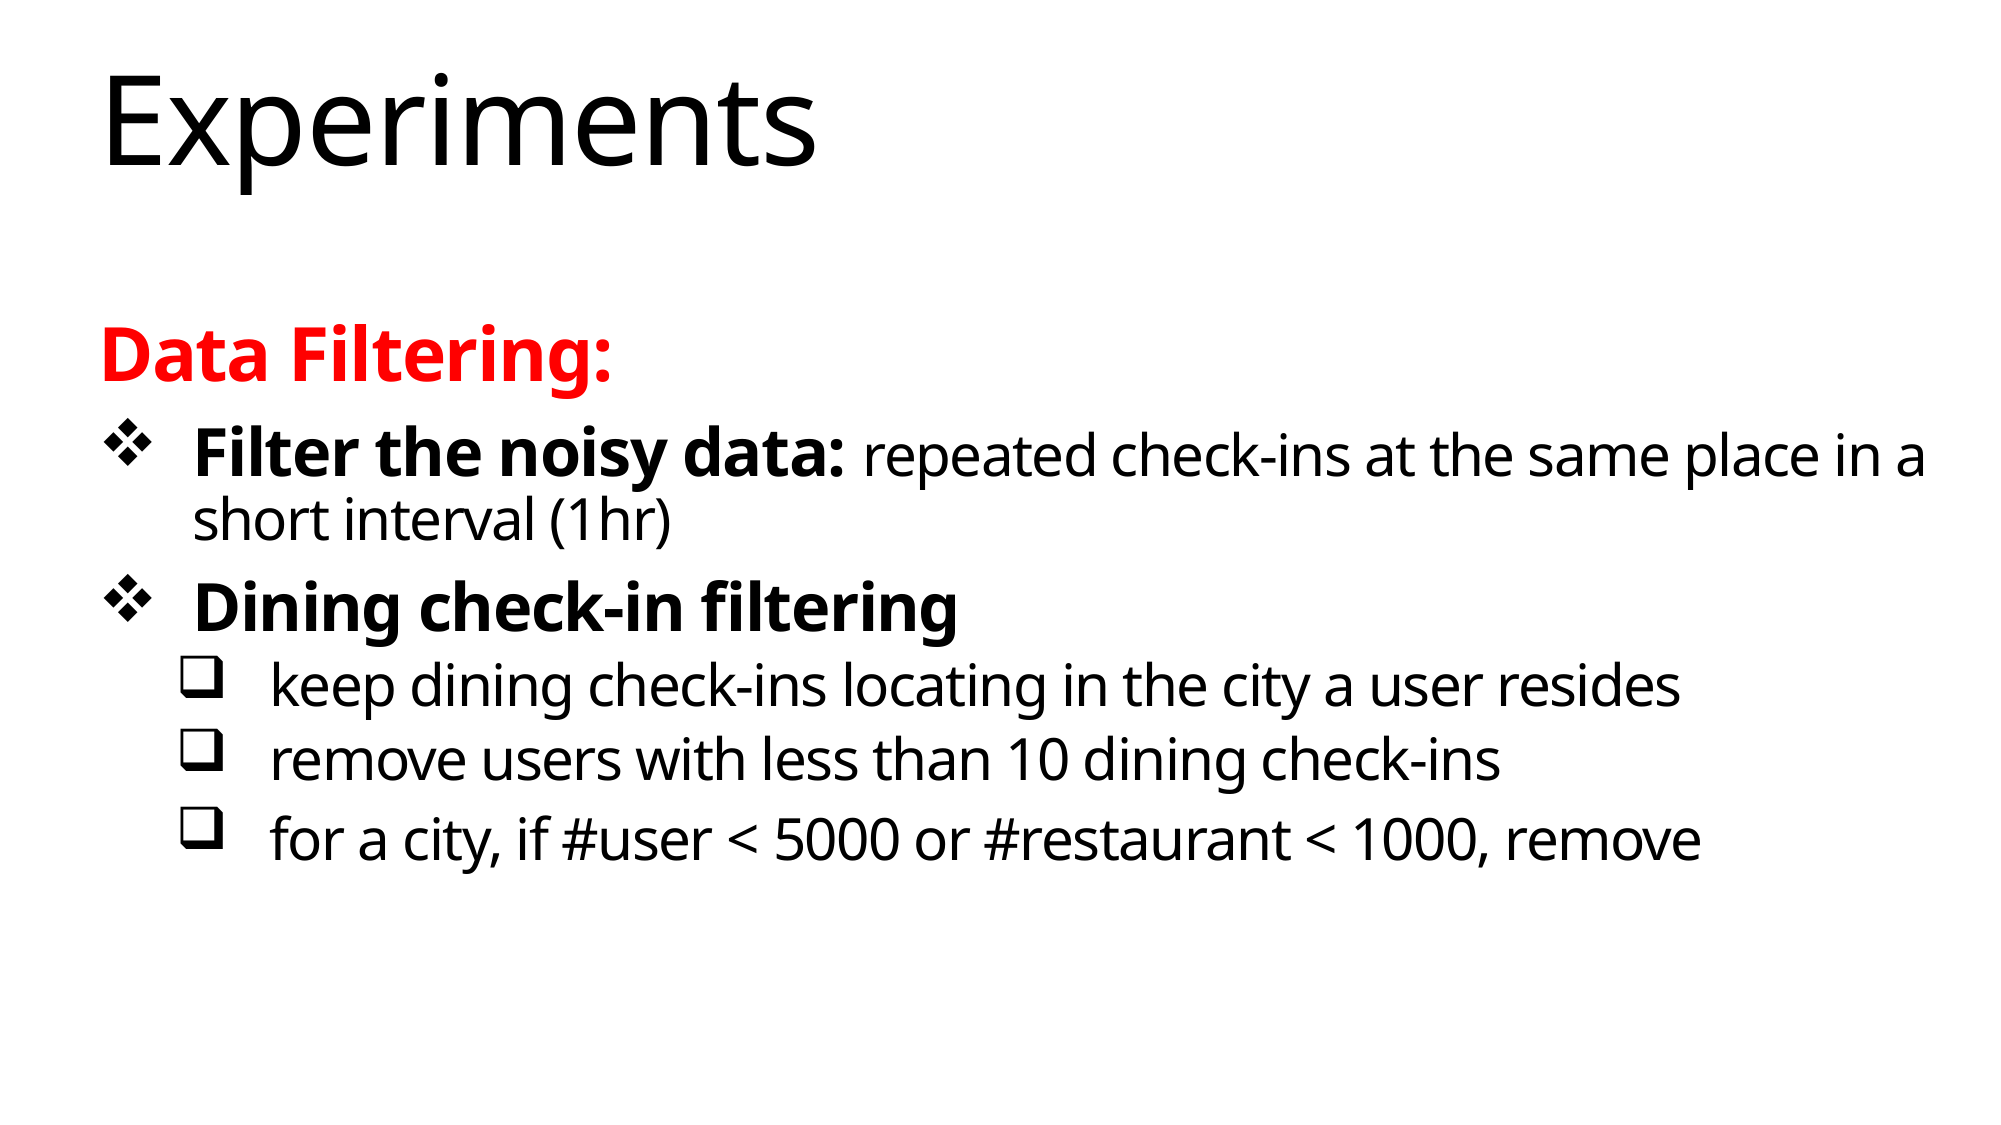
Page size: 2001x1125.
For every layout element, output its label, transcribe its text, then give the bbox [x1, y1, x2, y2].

list Experiments [83, 50, 1959, 214]
list Data Filtering: Filter the noisy data: repeated check-ins at the same place in a short interval (1hr) Dining check-in filtering keep dining check-ins locating in the city a user resides remove users with less than 10 dining check-ins for a city, if #user < 5000 or #restaurant < 1000, remove [83, 309, 2000, 1125]
